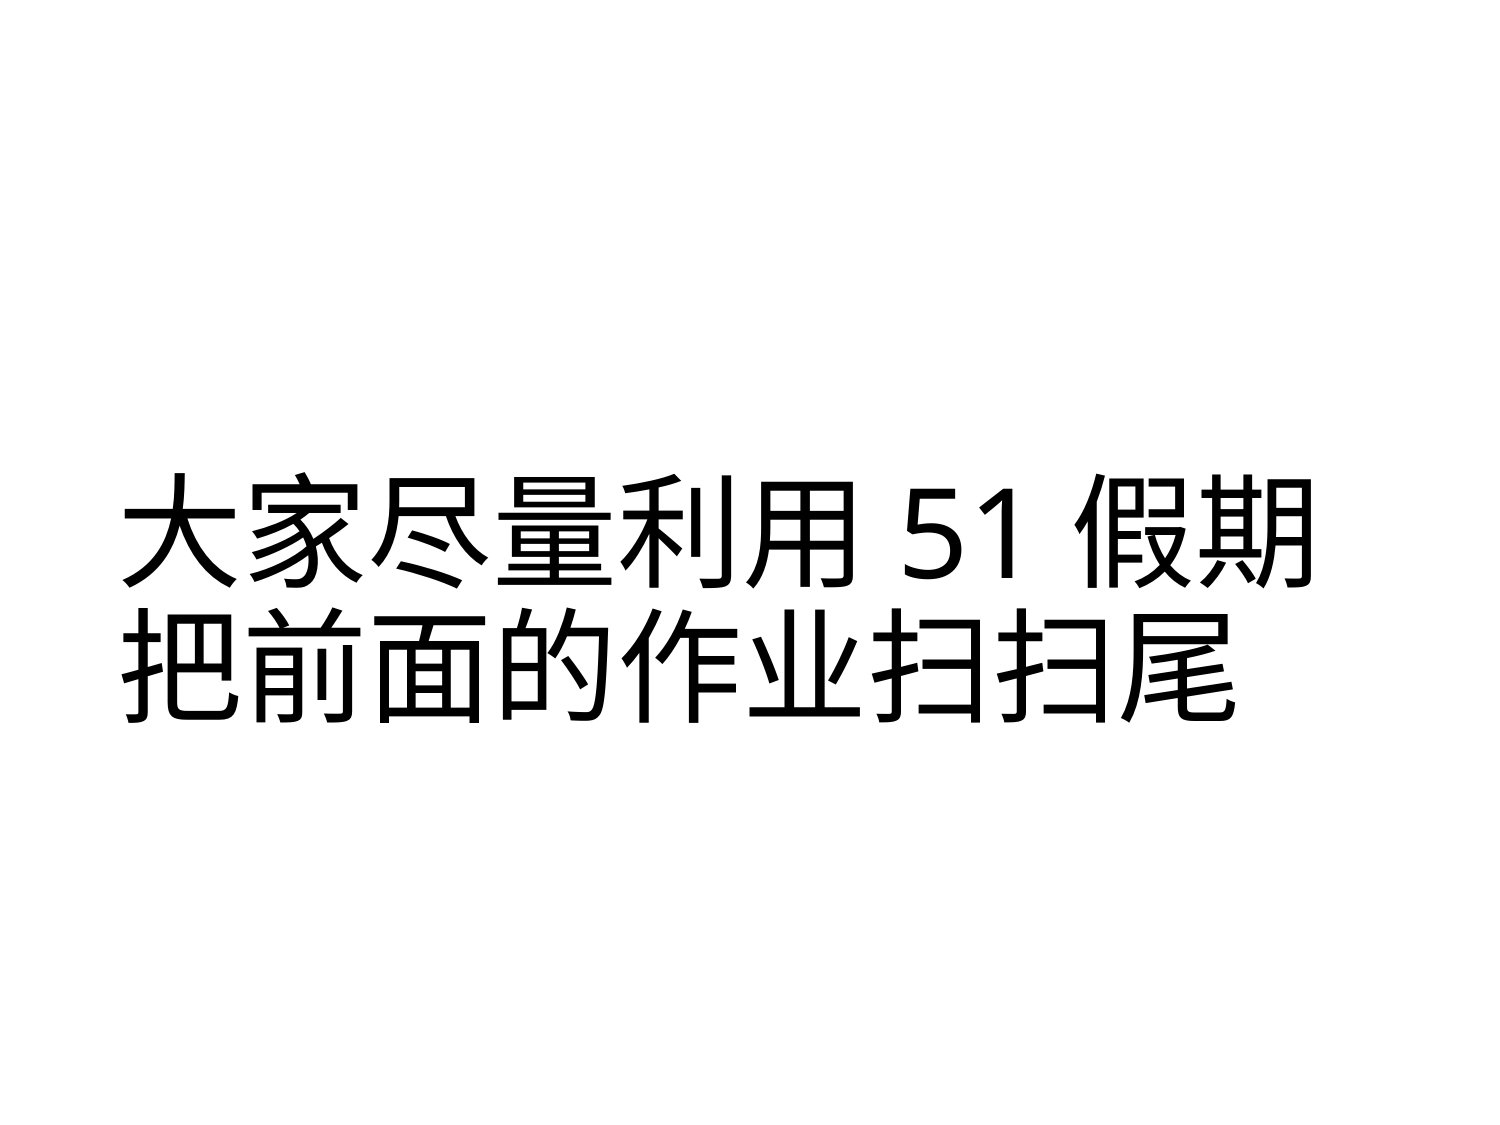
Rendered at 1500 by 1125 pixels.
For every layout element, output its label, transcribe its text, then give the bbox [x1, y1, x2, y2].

title 大家尽量利用51假期 把前面的作业扫扫尾 [102, 280, 1397, 749]
